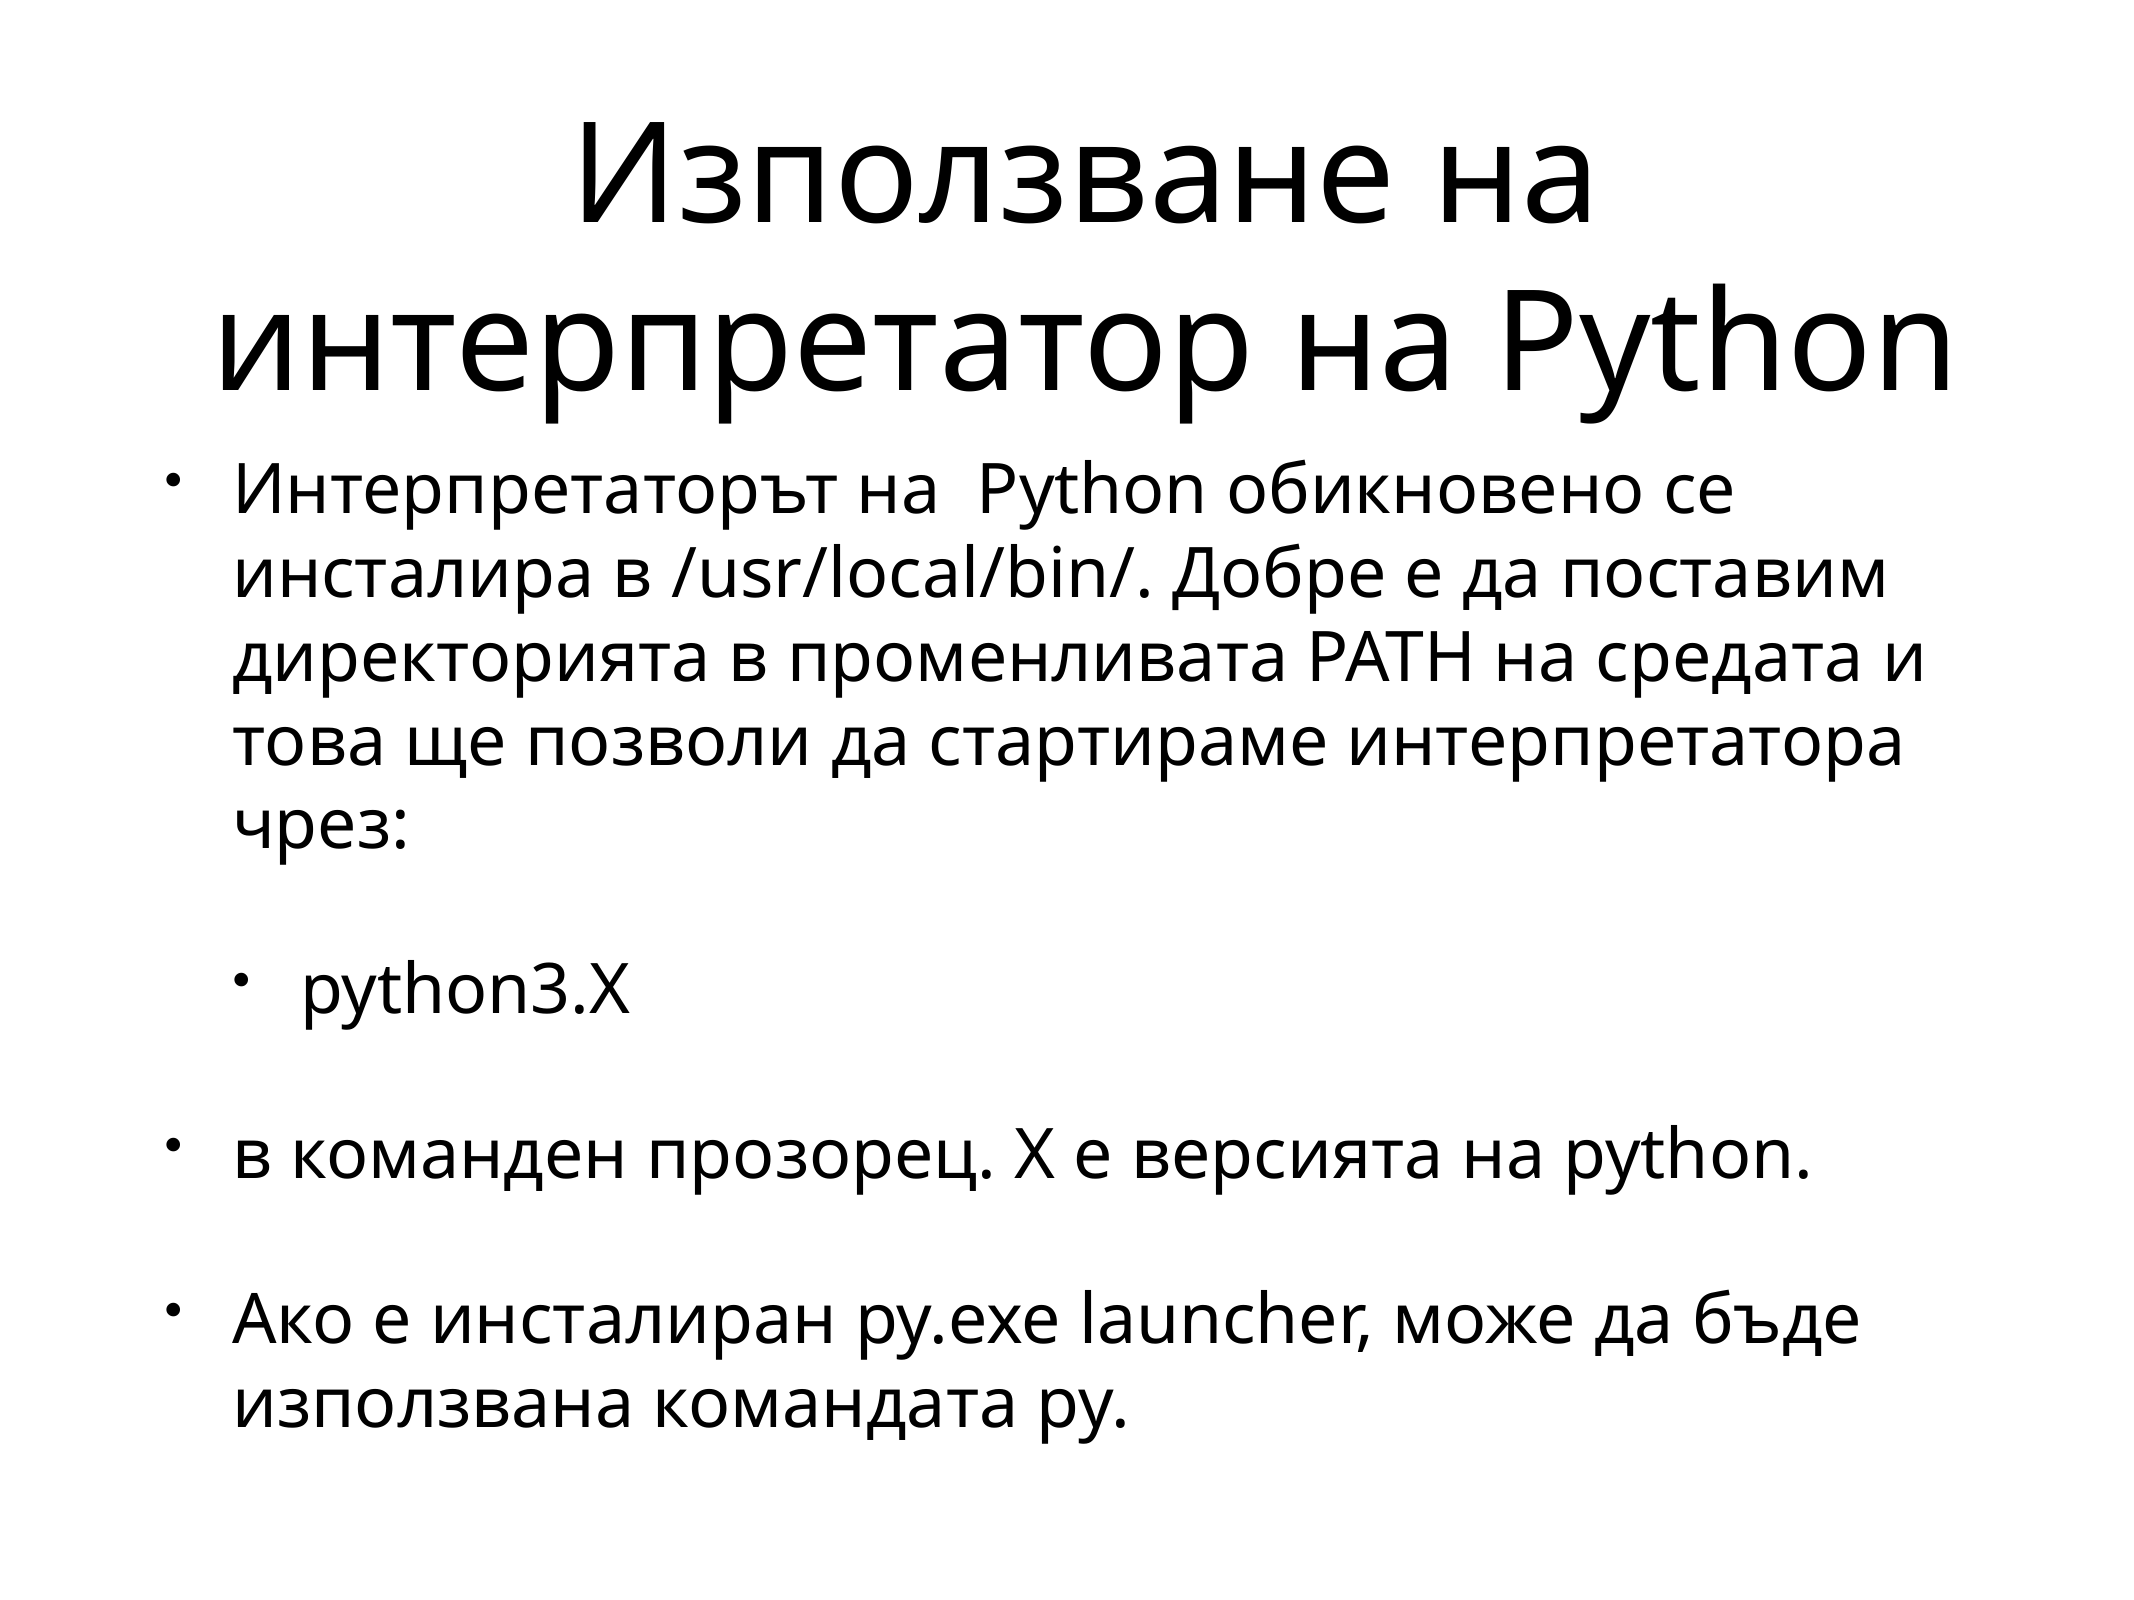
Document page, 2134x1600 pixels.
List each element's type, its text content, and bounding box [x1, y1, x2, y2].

list Интерпретаторът на Python обикновено се инсталира в /usr/local/bin/. Добре е да поставим директорията в променливата PATH на средата и това ще позволи да стартираме интерпретатора чрез: python3.Х в команден прозорец. Х е версията на python. Ако е инсталиран py.exe launcher, може да бъде използвана командата py. [155, 426, 1978, 1459]
title Използване на интерпретатор на Python [174, 72, 1997, 428]
